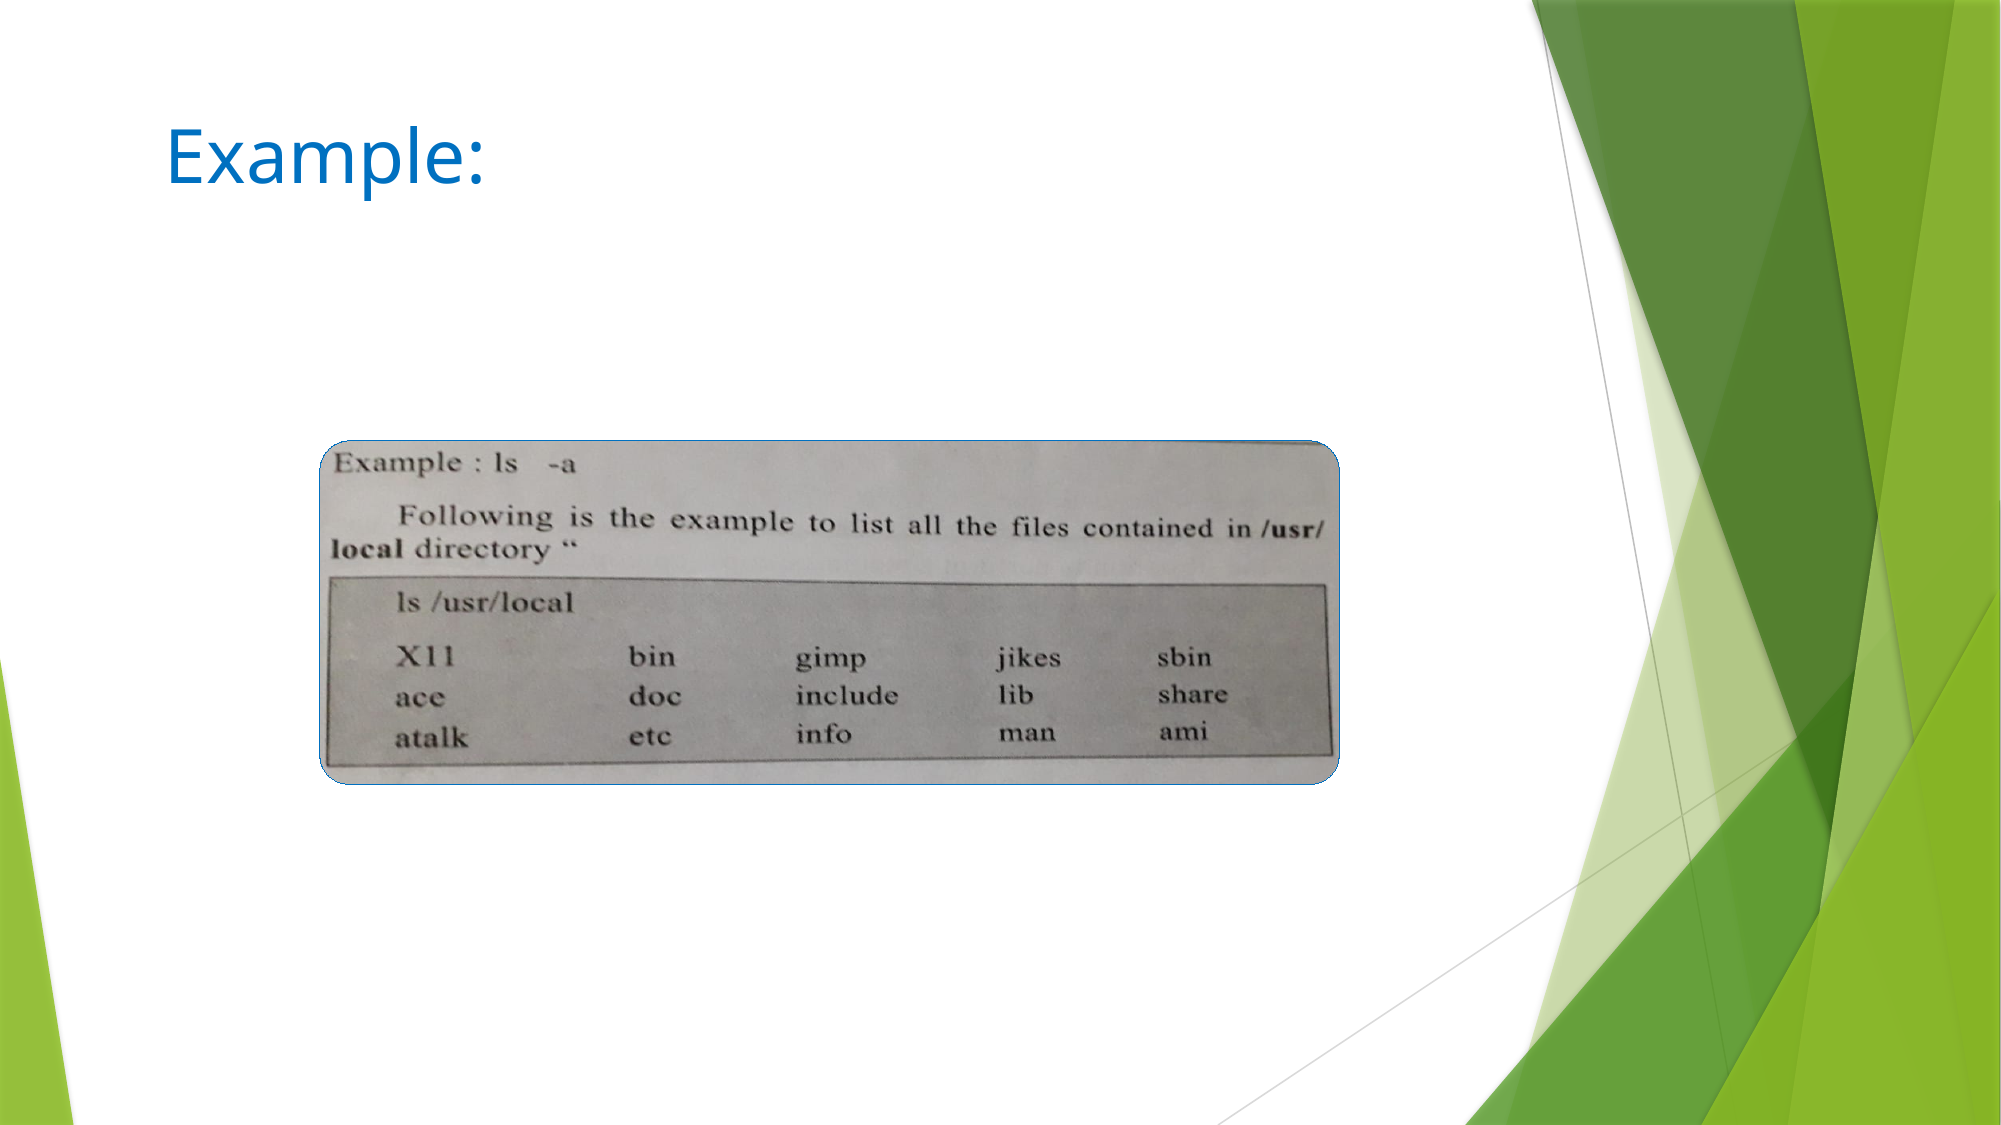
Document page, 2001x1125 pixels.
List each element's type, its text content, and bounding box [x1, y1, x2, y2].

picture [319, 440, 657, 784]
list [657, 102, 1002, 1123]
title Example: [149, 101, 658, 221]
title Example: [999, 101, 1851, 221]
picture [1002, 440, 1340, 784]
